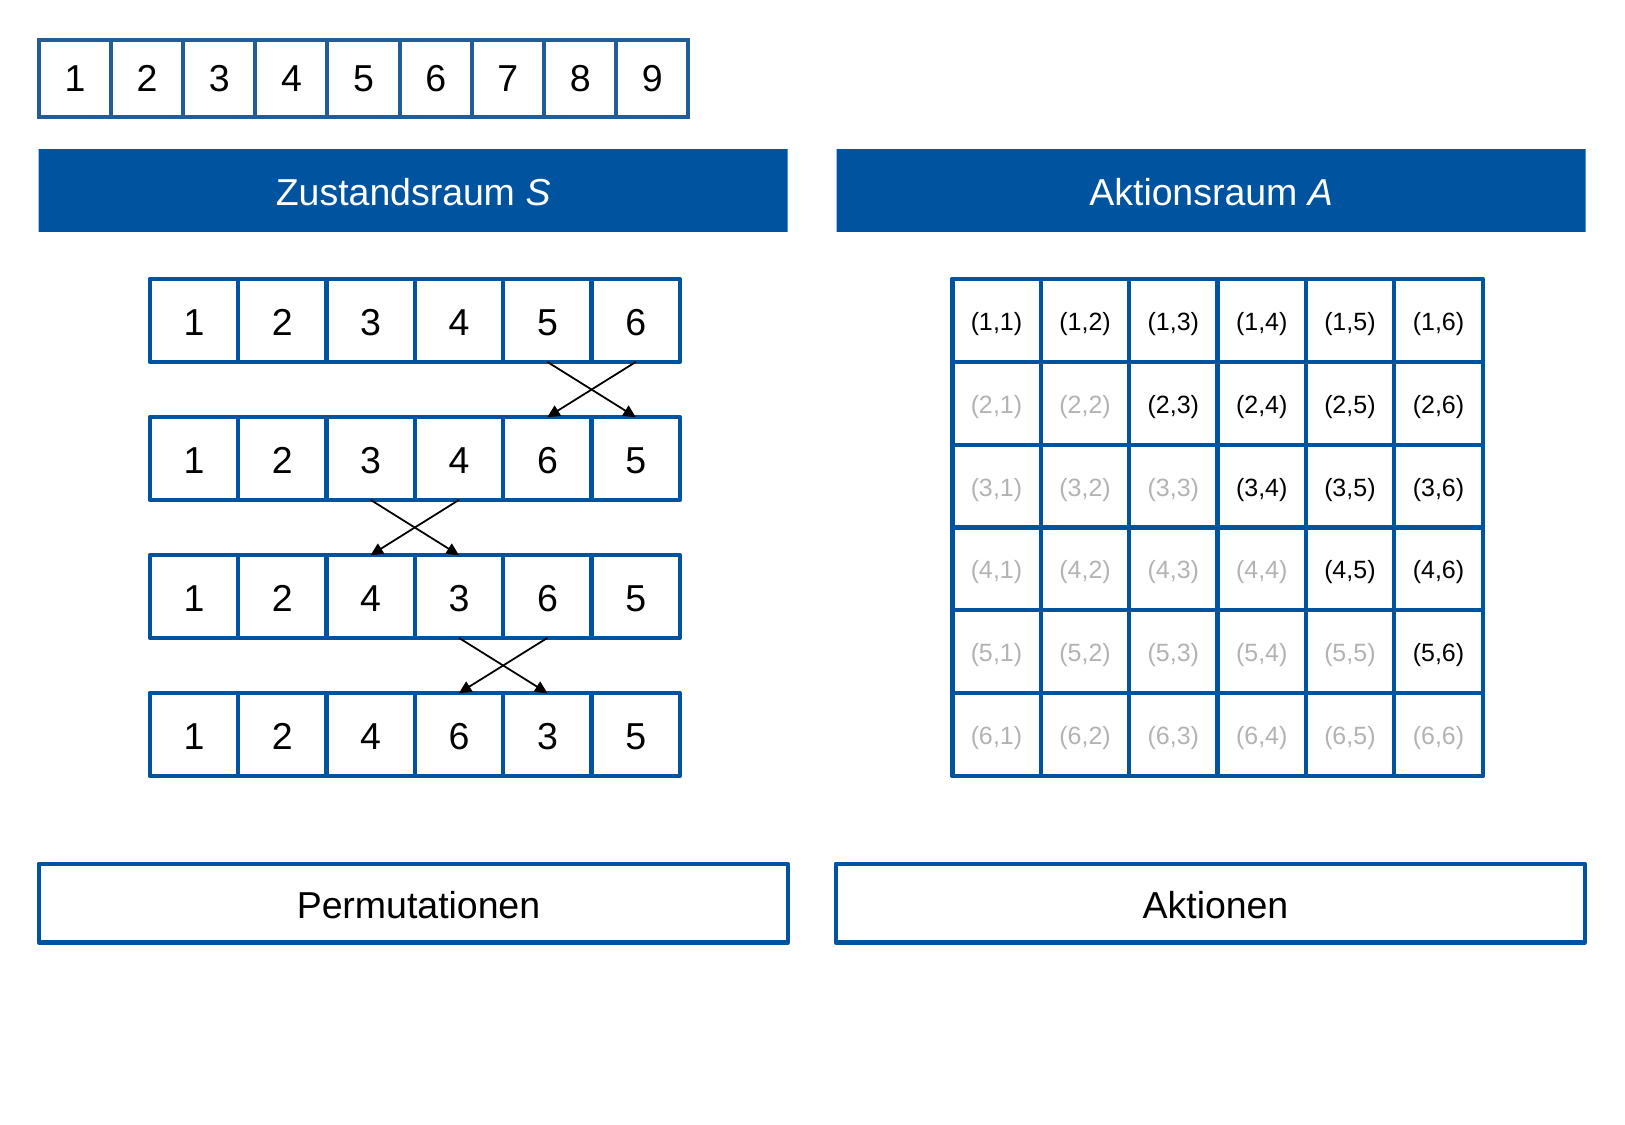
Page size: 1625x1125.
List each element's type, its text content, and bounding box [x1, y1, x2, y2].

text_box (1,5) [1304, 277, 1392, 360]
text_box [950, 363, 1043, 443]
text_box [950, 443, 1039, 525]
text_box (1,4) [1216, 277, 1304, 360]
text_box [370, 499, 460, 556]
text_box Aktionsraum A [836, 149, 1586, 232]
text_box (4,6) [1392, 525, 1485, 608]
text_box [547, 361, 636, 418]
text_box [1039, 525, 1127, 608]
text_box [1127, 691, 1220, 778]
table_header 2 [113, 42, 181, 115]
table_header 5 [329, 42, 398, 115]
table_header 7 [474, 42, 542, 115]
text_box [149, 416, 681, 501]
text_box (2,5) [1304, 360, 1392, 443]
text_box [1220, 525, 1308, 608]
text_box [1131, 443, 1220, 525]
text_box (1,2) [1042, 277, 1127, 360]
text_box [1220, 691, 1308, 778]
text_box (2,6) [1392, 360, 1485, 443]
text_box (2,4) [1216, 360, 1304, 443]
text_box (2,3) [1131, 360, 1216, 443]
table_header 3 [185, 42, 253, 115]
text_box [149, 554, 681, 639]
text_box [950, 525, 1039, 608]
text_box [149, 278, 681, 363]
table_header 9 [618, 42, 686, 115]
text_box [458, 637, 548, 694]
text_box [1396, 691, 1485, 778]
text_box [1039, 443, 1131, 525]
text_box [950, 608, 1039, 695]
text_box (3,6) [1392, 443, 1485, 525]
text_box (3,4) [1220, 443, 1304, 525]
text_box (1,3) [1127, 277, 1216, 360]
table_header 1 [41, 42, 109, 115]
text_box [1127, 608, 1220, 691]
text_box [950, 695, 1039, 778]
text_box [1308, 691, 1396, 778]
text_box [1039, 695, 1128, 778]
text_box Zustandsraum S [38, 149, 788, 232]
table_header 8 [546, 42, 614, 115]
text_box [1220, 608, 1308, 691]
text_box (3,5) [1304, 443, 1392, 525]
table_header 4 [257, 42, 325, 115]
text_box (1,6) [1392, 277, 1485, 360]
text_box (5,6) [1396, 608, 1485, 691]
text_box (1,1) [950, 277, 1043, 364]
text_box (4,5) [1308, 525, 1392, 608]
text_box [1127, 525, 1220, 608]
text_box [1308, 608, 1396, 691]
table_header 6 [402, 42, 470, 115]
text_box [149, 692, 681, 777]
text_box [1039, 608, 1127, 695]
text_box [1043, 360, 1131, 443]
